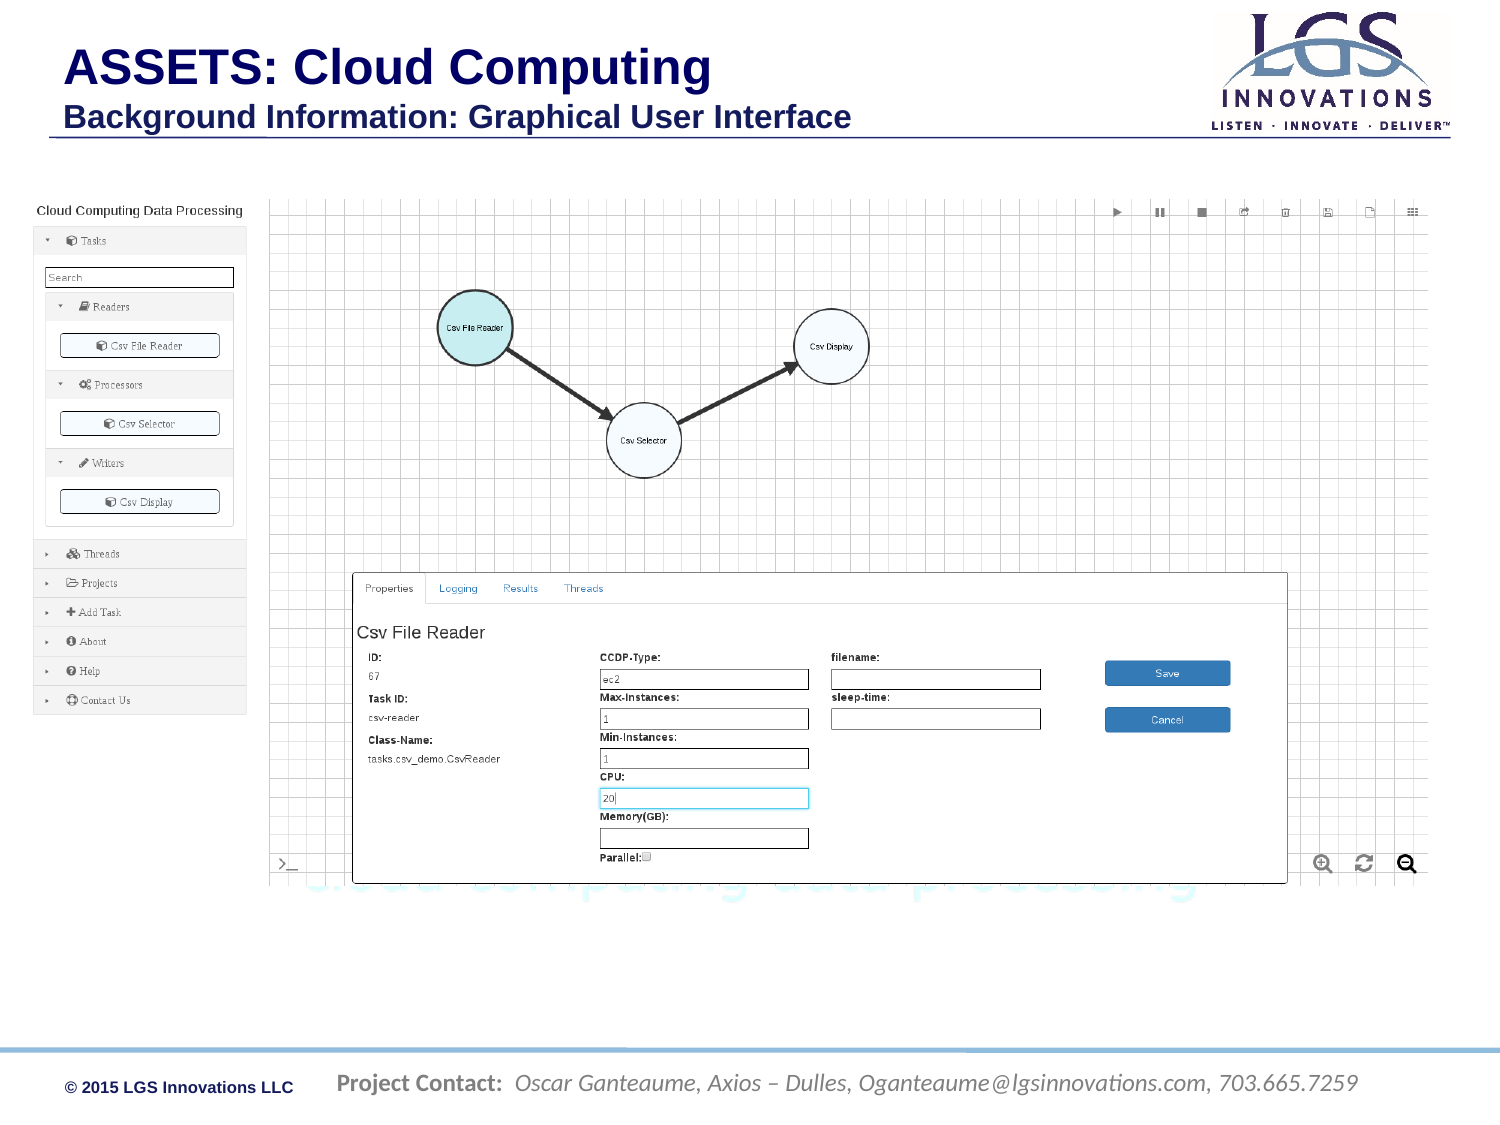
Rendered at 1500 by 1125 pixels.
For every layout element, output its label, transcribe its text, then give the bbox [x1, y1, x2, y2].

text_box ASSETS: Cloud Computing Background Information: Graphical User Interface [48, 45, 1399, 125]
picture [10, 199, 1437, 886]
picture [1212, 12, 1450, 130]
